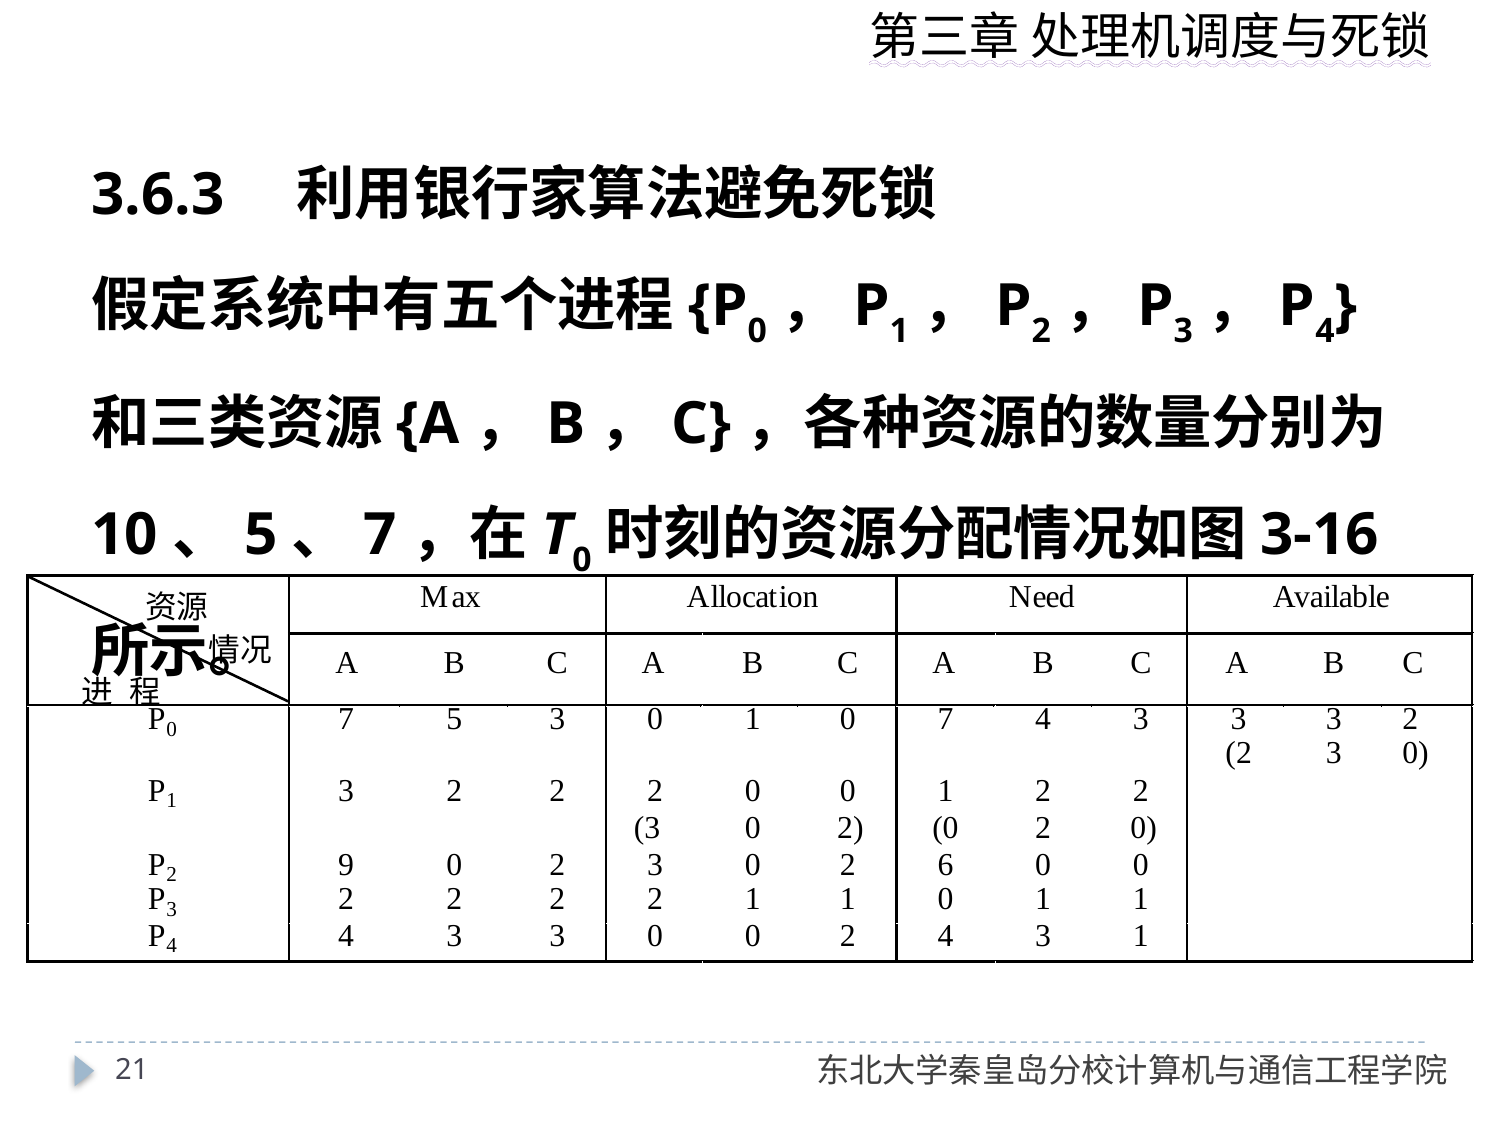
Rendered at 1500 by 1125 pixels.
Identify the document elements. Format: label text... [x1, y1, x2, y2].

list 3.6.3 利用银行家算法避免死锁 假定系统中有五个进程{P0，P1，P2，P3，P4}和三类资源{A，B，C}，各种资源的数量分别为10、5、7，在T0时刻的资源分配情况如图3-16所示。 [76, 113, 1424, 574]
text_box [0, 574, 1500, 1125]
